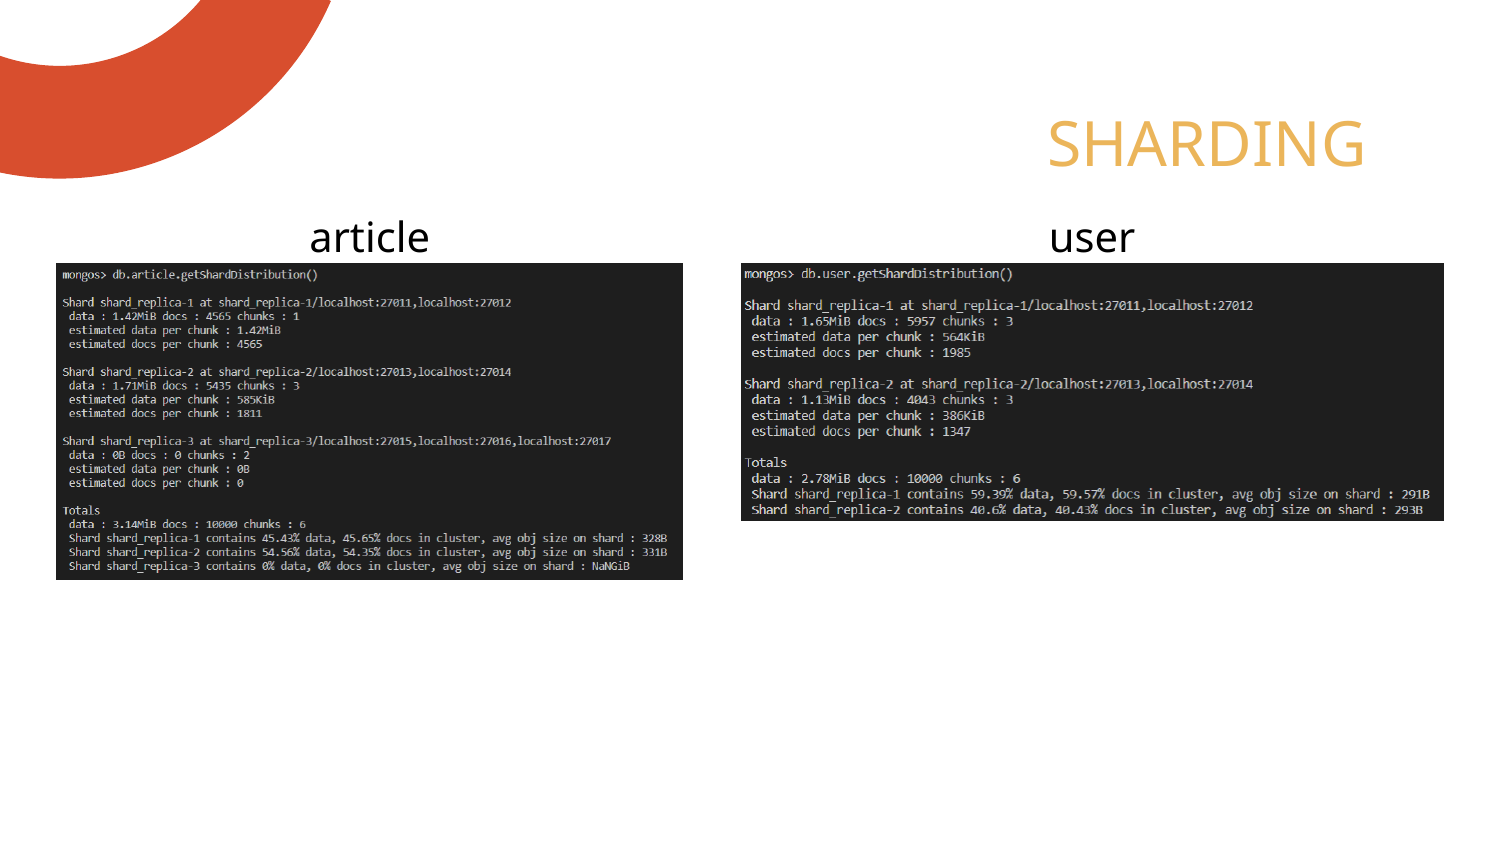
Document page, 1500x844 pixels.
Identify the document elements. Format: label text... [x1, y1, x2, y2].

title SHARDING [600, 88, 1382, 183]
text_box article [226, 195, 513, 251]
picture [740, 263, 1444, 522]
picture [56, 263, 684, 580]
text_box user [949, 195, 1236, 251]
